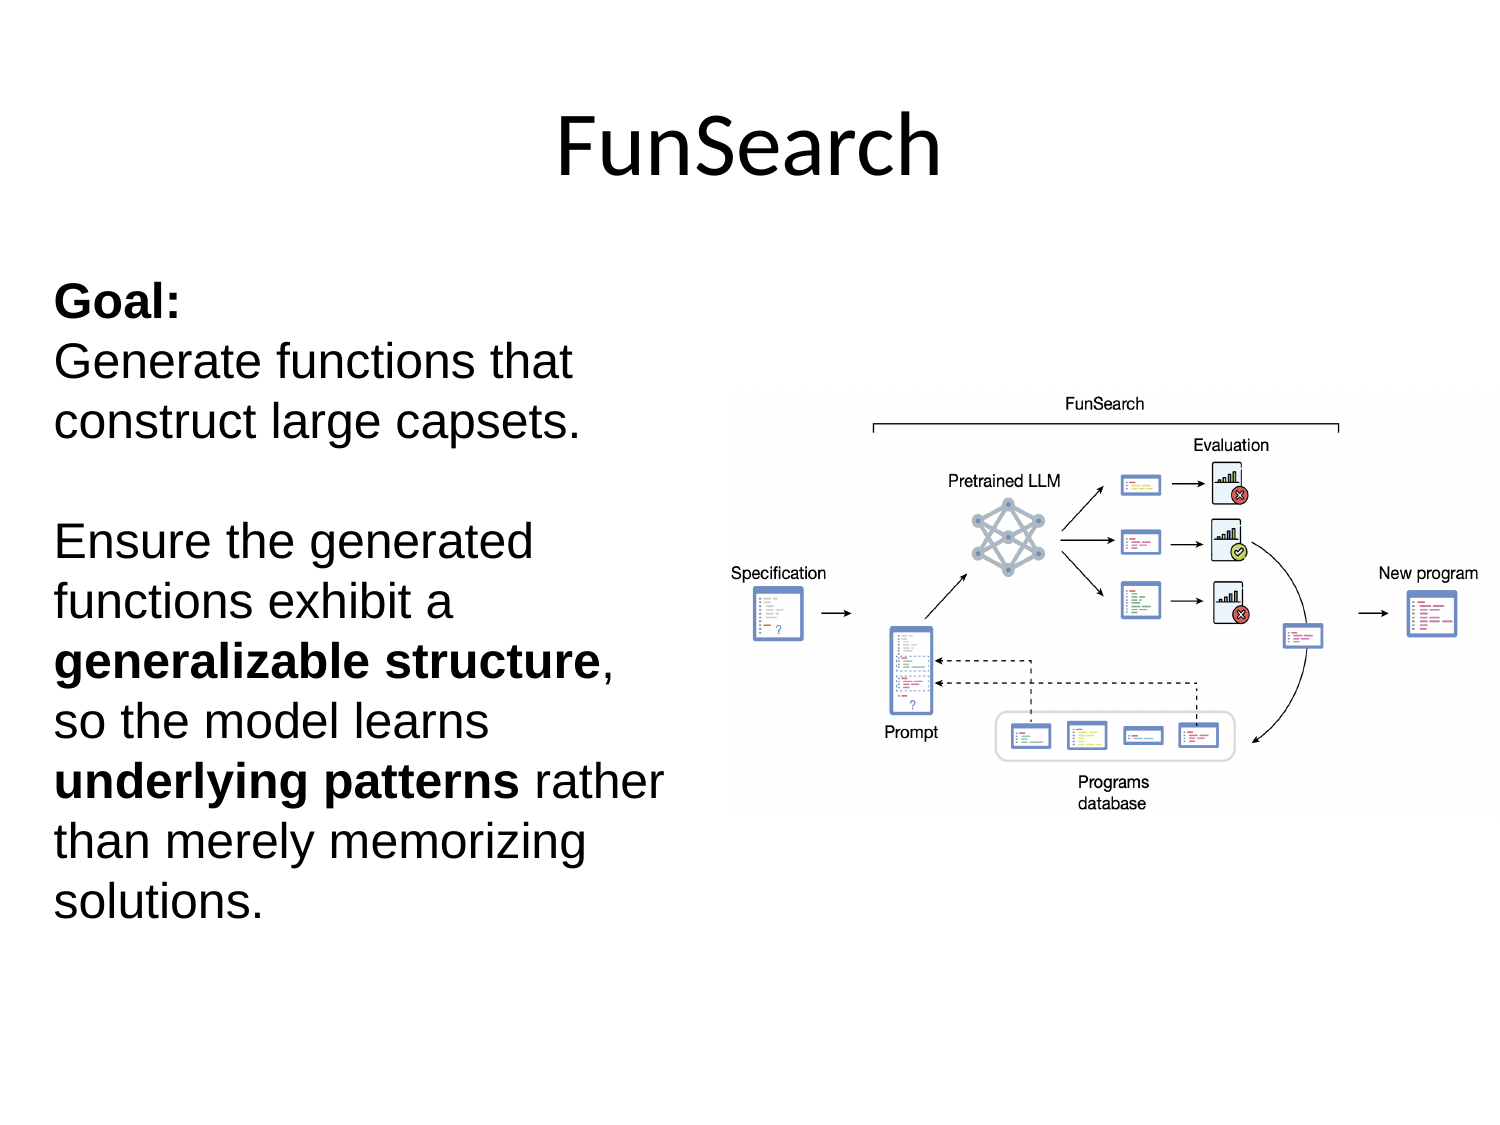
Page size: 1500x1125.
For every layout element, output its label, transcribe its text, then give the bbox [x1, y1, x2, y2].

picture [726, 386, 1500, 819]
title FunSearch [75, 45, 1425, 233]
text_box Goal: Generate functions that construct large capsets. Ensure the generated functions exhibit a generalizable structure, so the model learns underlying patterns rather than merely memorizing solutions. [38, 261, 690, 937]
